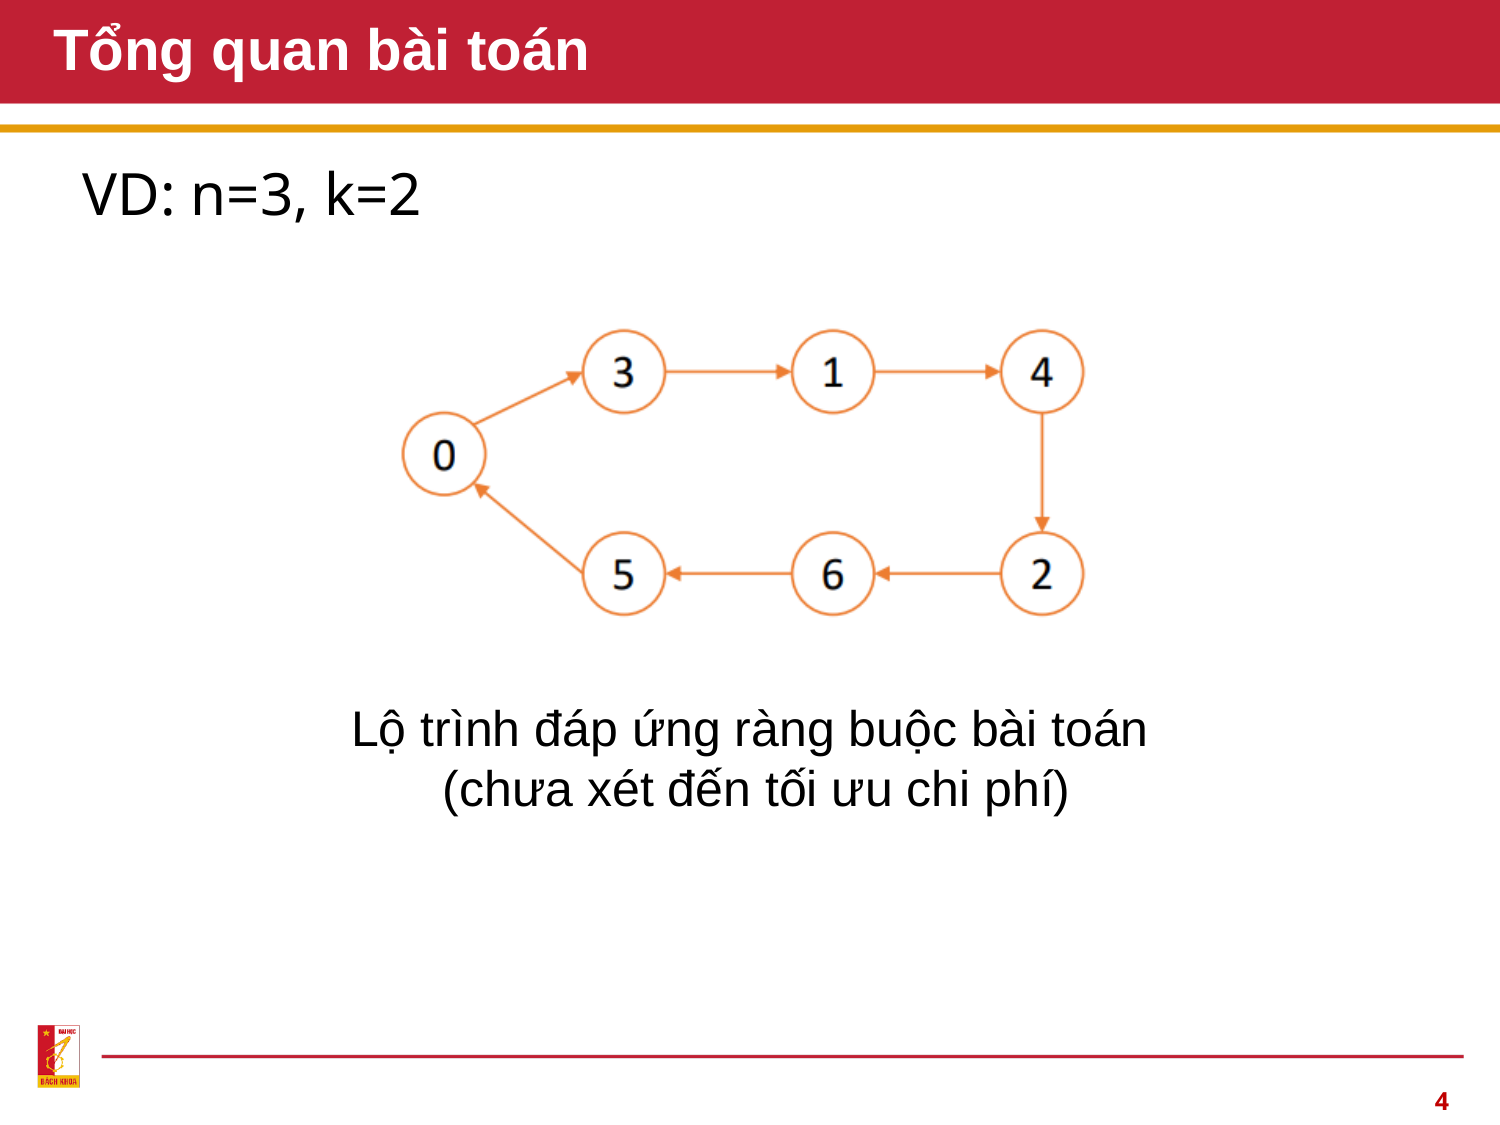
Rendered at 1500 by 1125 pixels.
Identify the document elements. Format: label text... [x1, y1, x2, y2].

title Tổng quan bài toán [38, 12, 1462, 87]
slide_number 4 [1126, 1078, 1464, 1125]
text_box Lộ trình đáp ứng ràng buộc bài toán (chưa xét đến tối ưu chi phí) [263, 681, 1237, 742]
picture [0, 0, 1500, 1125]
list VD: n=3, k=2 [38, 157, 1462, 1000]
